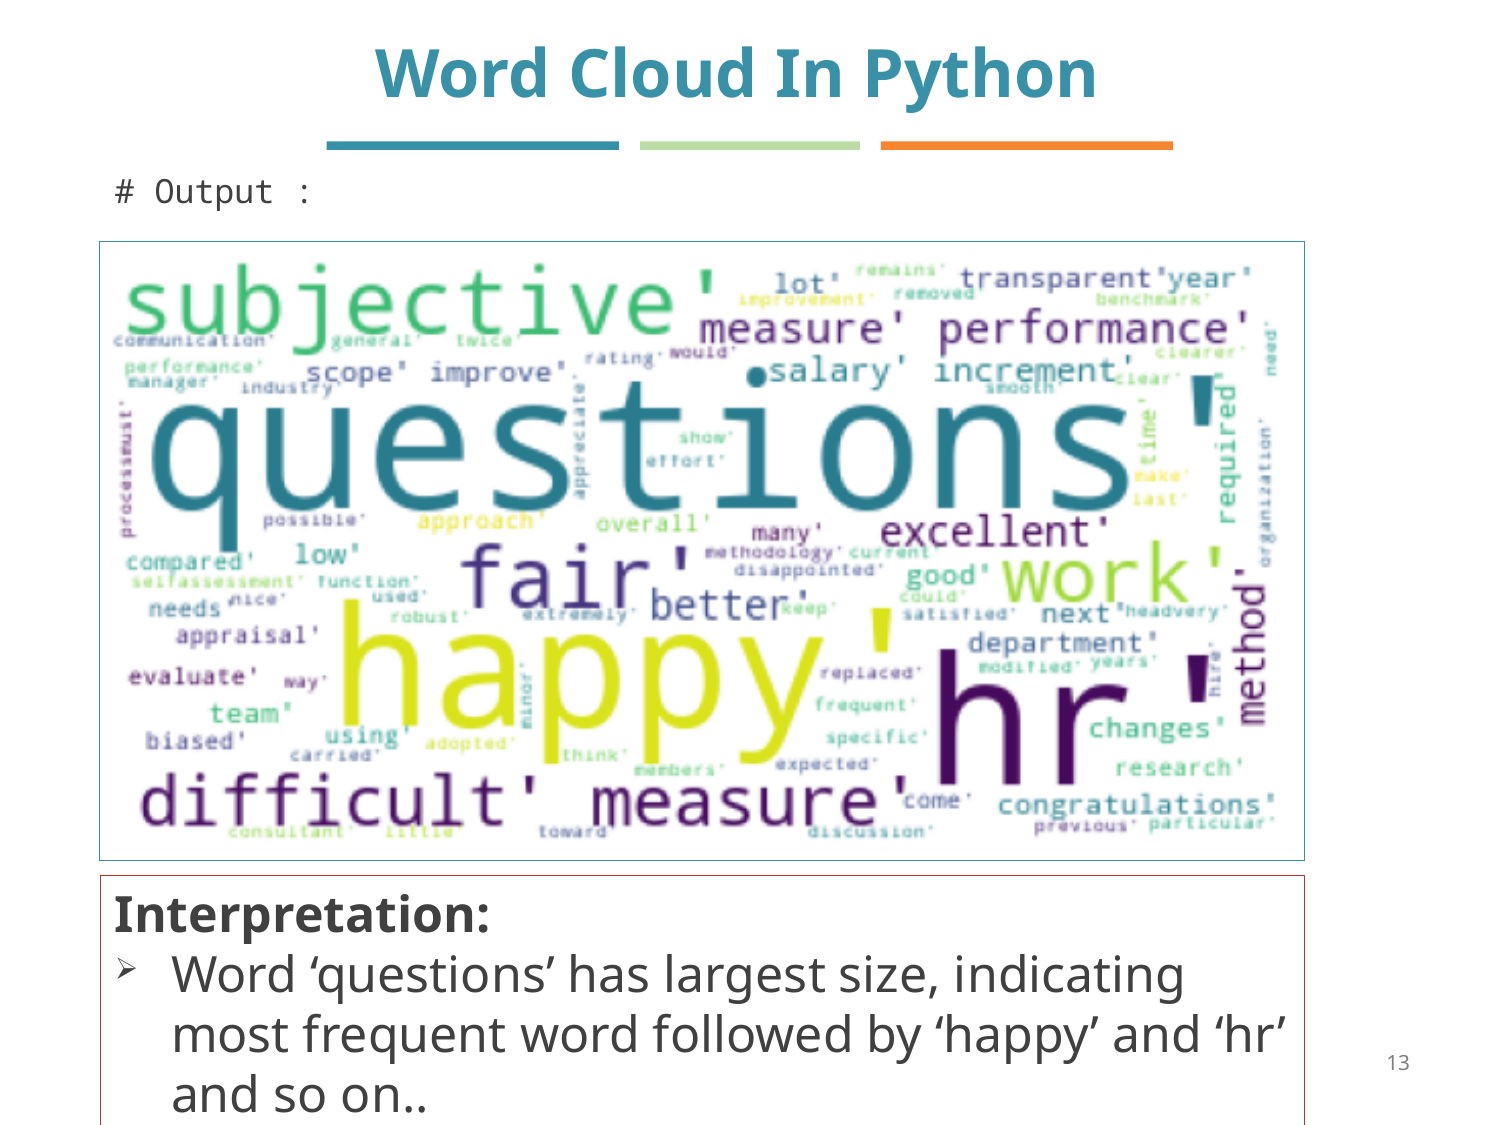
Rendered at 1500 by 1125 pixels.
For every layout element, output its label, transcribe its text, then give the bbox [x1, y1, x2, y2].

text_box Interpretation: Word ‘questions’ has largest size, indicating most frequent word followed by ‘happy’ and ‘hr’ and so on.. [99, 874, 1305, 1125]
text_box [326, 141, 1174, 151]
slide_number 13 [1305, 1024, 1425, 1103]
title Word Cloud In Python [0, 4, 1475, 138]
text_box # Output : [99, 162, 1500, 218]
picture [99, 241, 1305, 861]
